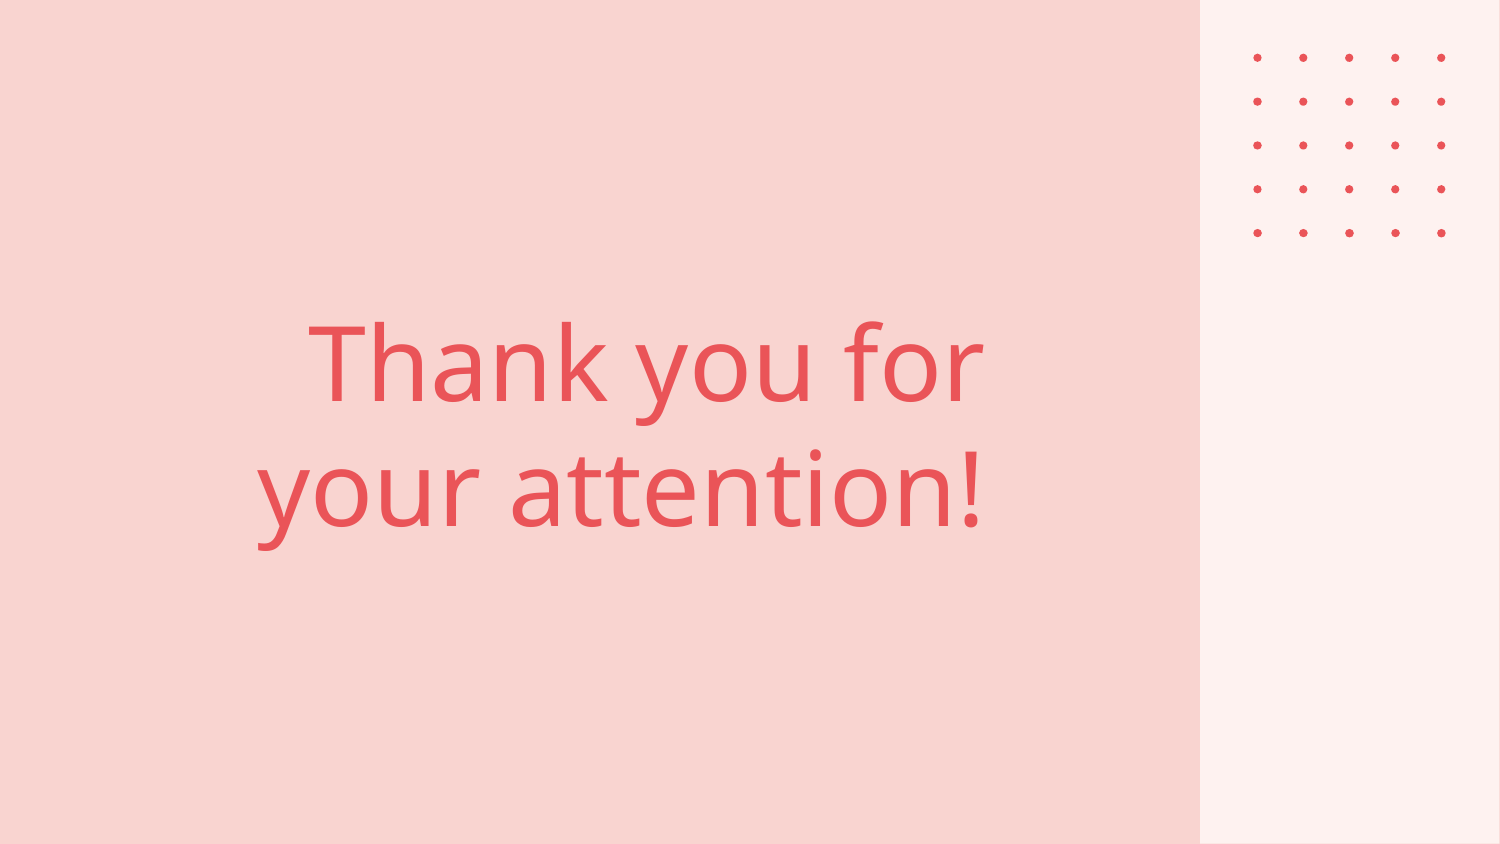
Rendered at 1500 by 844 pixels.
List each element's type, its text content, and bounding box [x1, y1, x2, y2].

title Thank you for your attention! [159, 231, 1001, 613]
